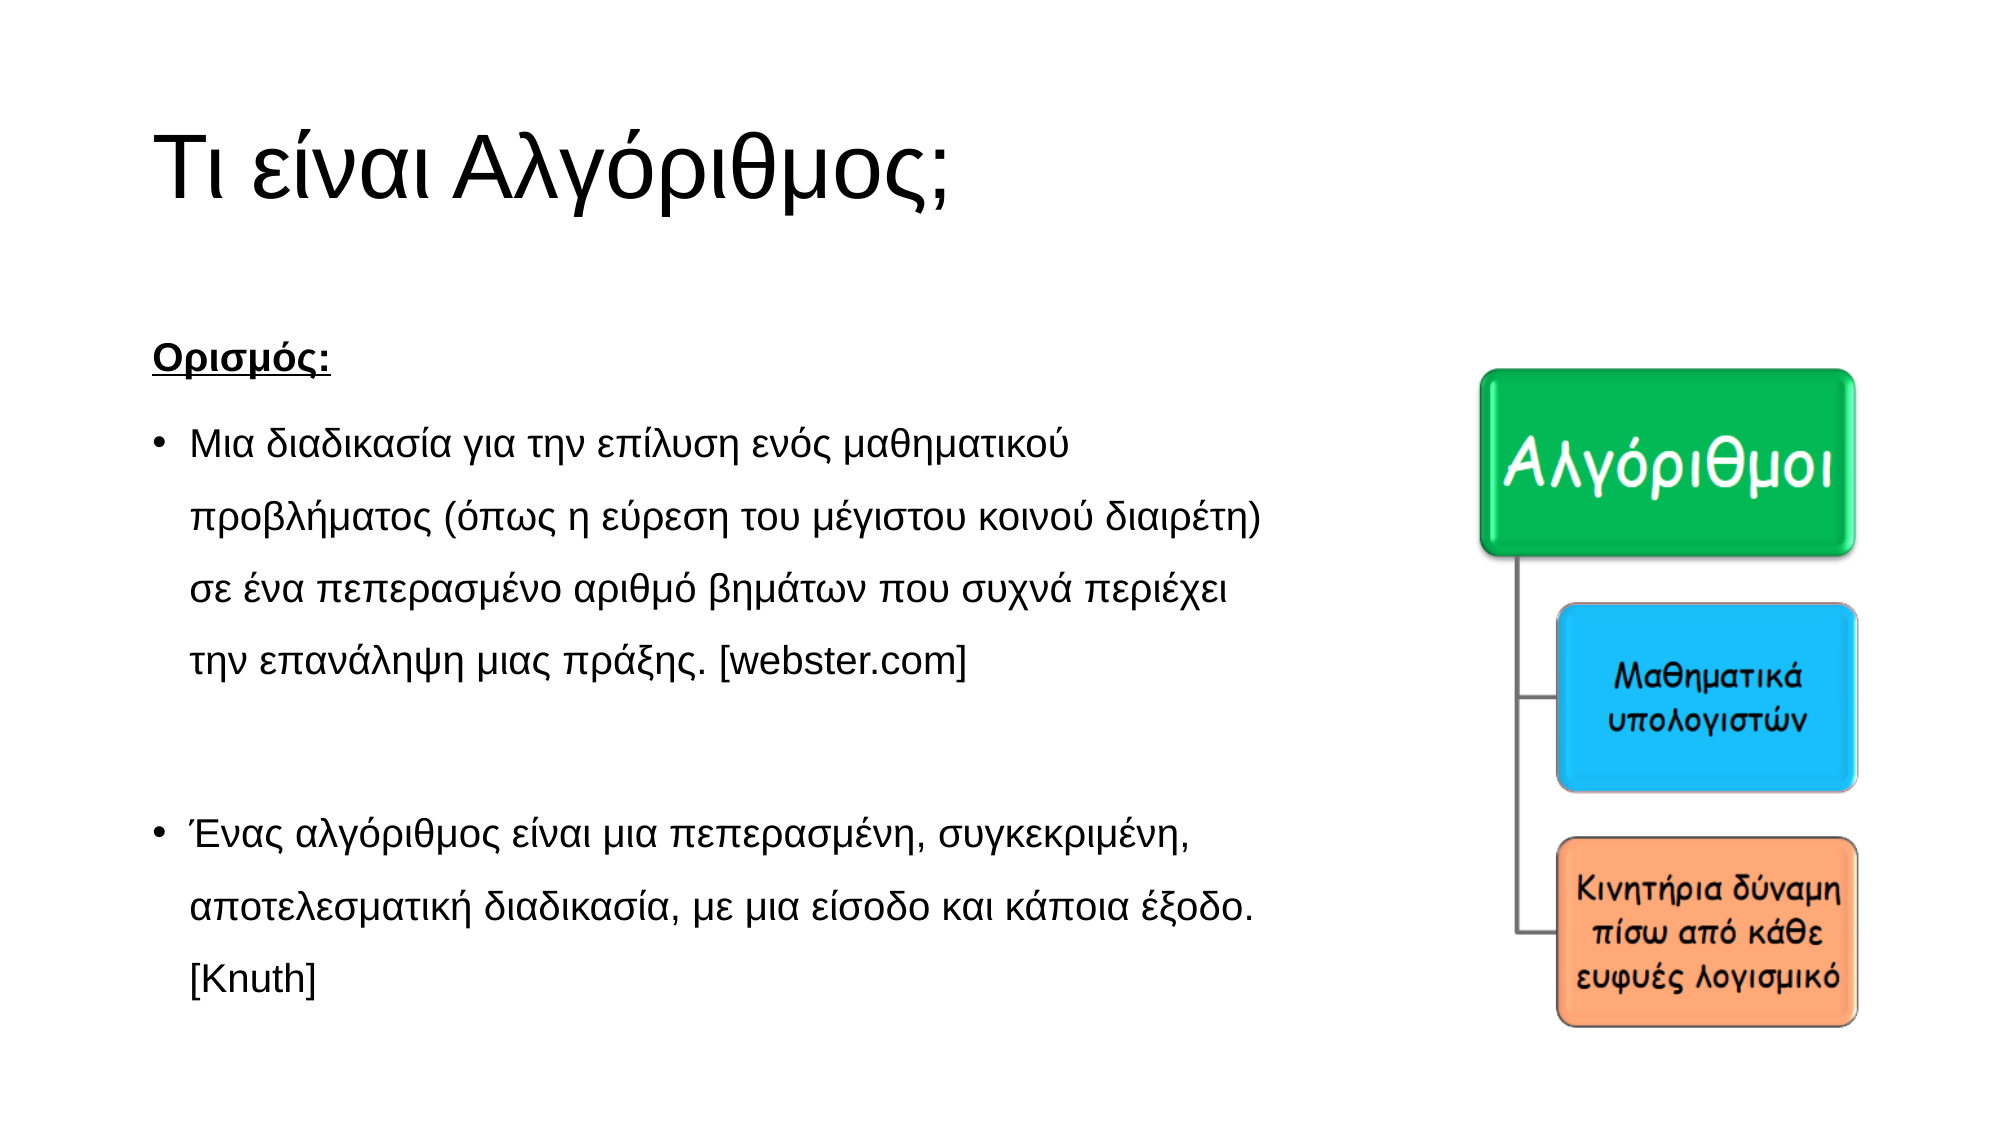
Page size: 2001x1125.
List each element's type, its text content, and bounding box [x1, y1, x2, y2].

title Τι είναι Αλγόριθμος; [137, 59, 1863, 278]
picture [1457, 349, 1896, 1064]
list Ορισμός: Μια διαδικασία για την επίλυση ενός μαθηματικού προβλήματος (όπως η εύρεση του μέγιστου κοινού διαιρέτη) σε ένα πεπερασμένο αριθμό βημάτων που συχνά περιέχει την επανάληψη μιας πράξης. [webster.com] Ένας αλγόριθμος είναι μια πεπερασμένη, συγκεκριμένη, αποτελεσματική διαδικασία, με μια είσοδο και κάποια έξοδο. [Knuth] [137, 299, 1298, 1014]
